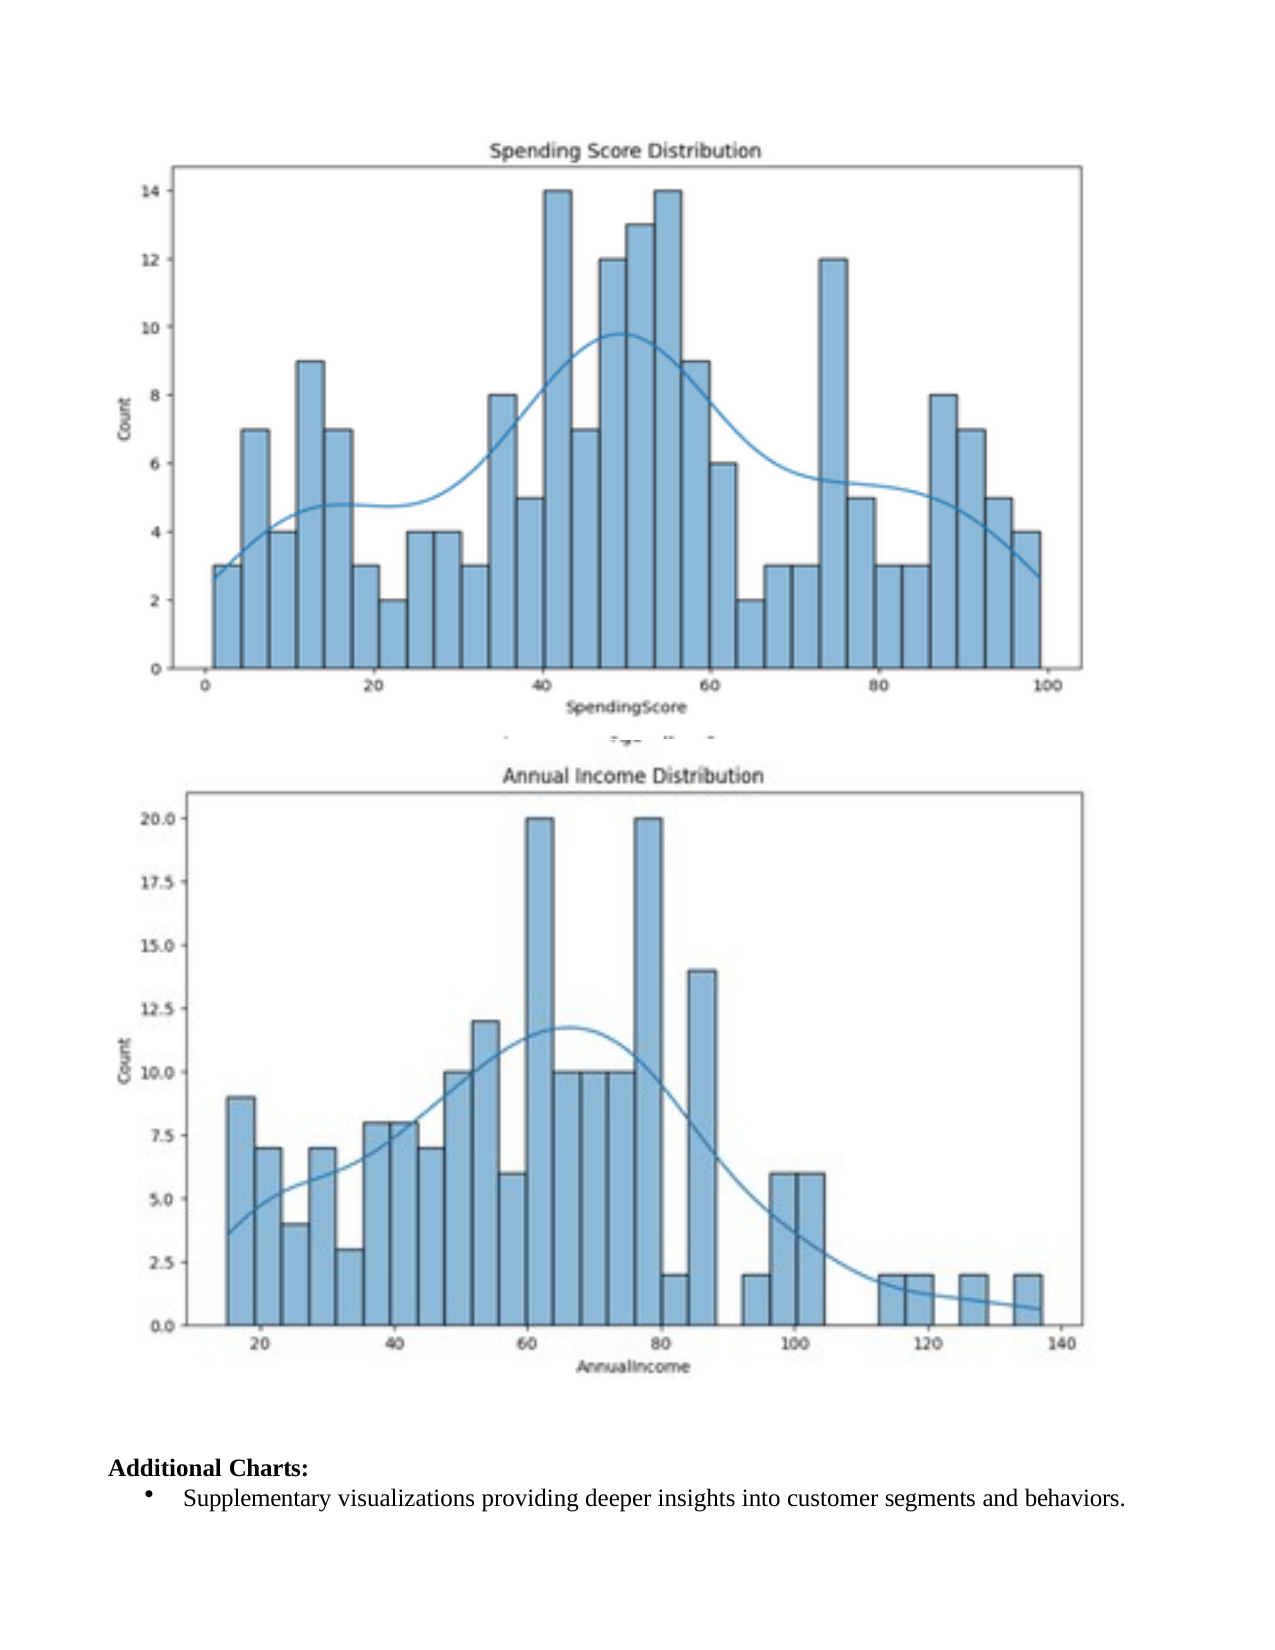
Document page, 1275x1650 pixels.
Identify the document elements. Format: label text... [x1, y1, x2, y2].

text_box Additional Charts: Supplementary visualizations providing deeper insights into customer segments and behaviors. [106, 1449, 1135, 1512]
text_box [113, 137, 1093, 1380]
